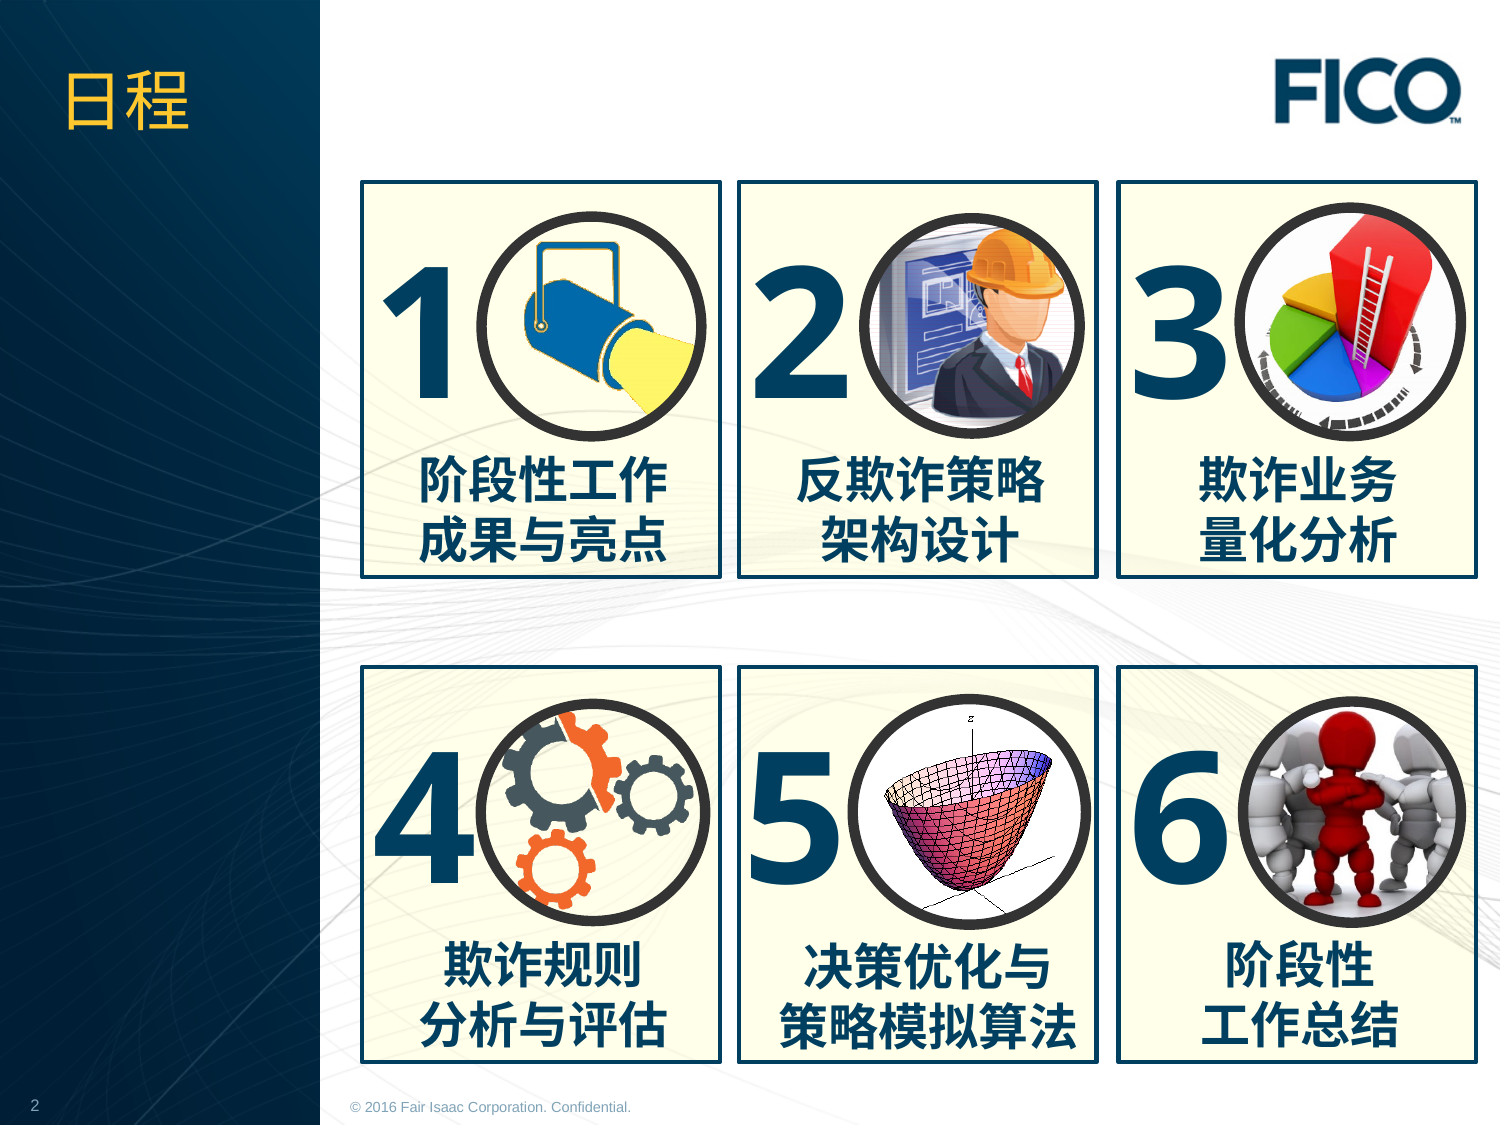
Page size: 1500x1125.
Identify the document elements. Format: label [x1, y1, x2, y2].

picture [1239, 207, 1462, 437]
picture [864, 217, 1080, 434]
text_box [0, 0, 1500, 1125]
picture [1242, 701, 1462, 923]
picture [480, 703, 706, 922]
picture [481, 216, 702, 437]
picture [852, 698, 1087, 925]
